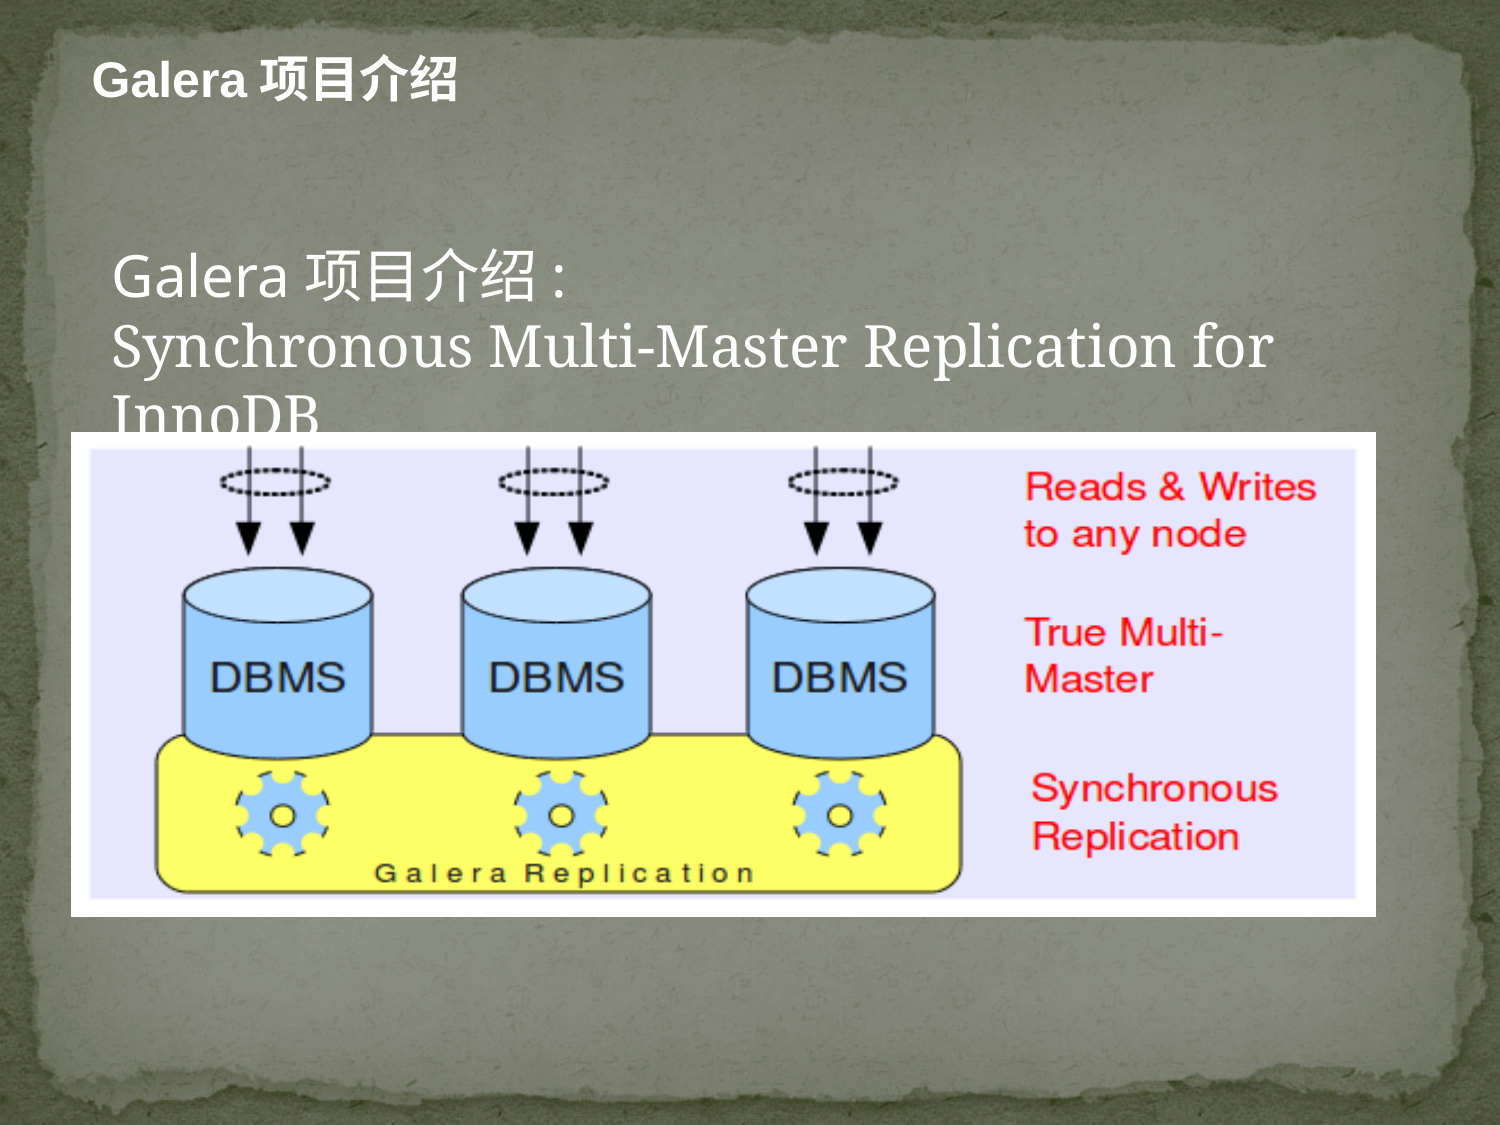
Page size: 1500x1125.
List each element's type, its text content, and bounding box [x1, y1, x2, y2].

text_box Galera项目介绍: Synchronous Multi-Master Replication for InnoDB [96, 231, 1447, 1024]
text_box Galera项目介绍 [76, 30, 1427, 124]
picture [71, 432, 1376, 917]
